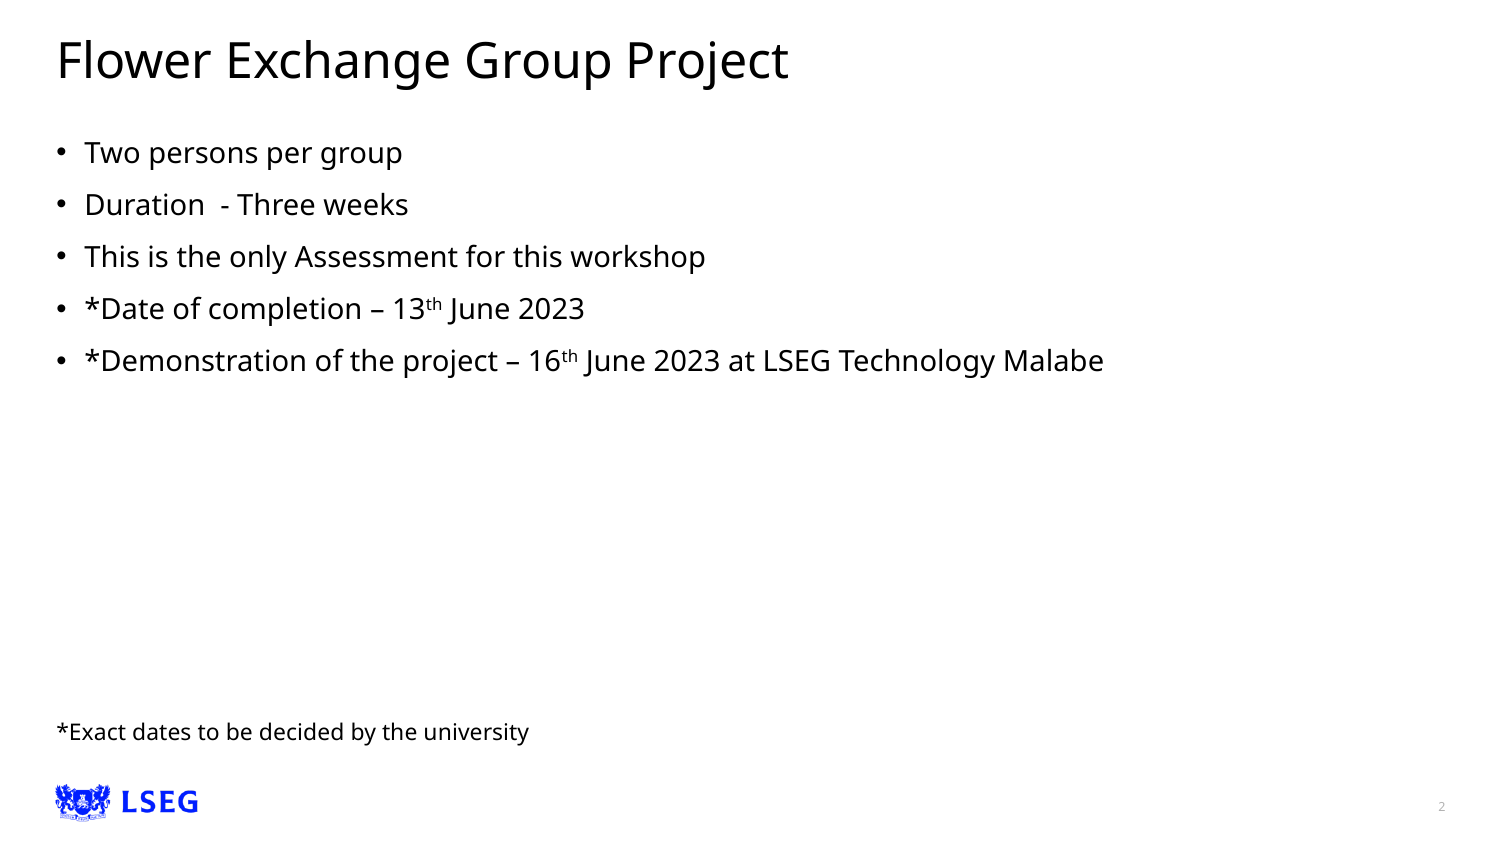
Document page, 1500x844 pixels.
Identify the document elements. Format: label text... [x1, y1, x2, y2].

picture [33, 762, 219, 843]
title Flower Exchange Group Project [56, 28, 1446, 106]
list Two persons per group Duration - Three weeks This is the only Assessment for this workshop *Date of completion – 13th June 2023 *Demonstration of the project – 16th June 2023 at LSEG Technology Malabe *Exact dates to be decided by the university [56, 133, 1260, 748]
slide_number 2 [1386, 778, 1446, 816]
